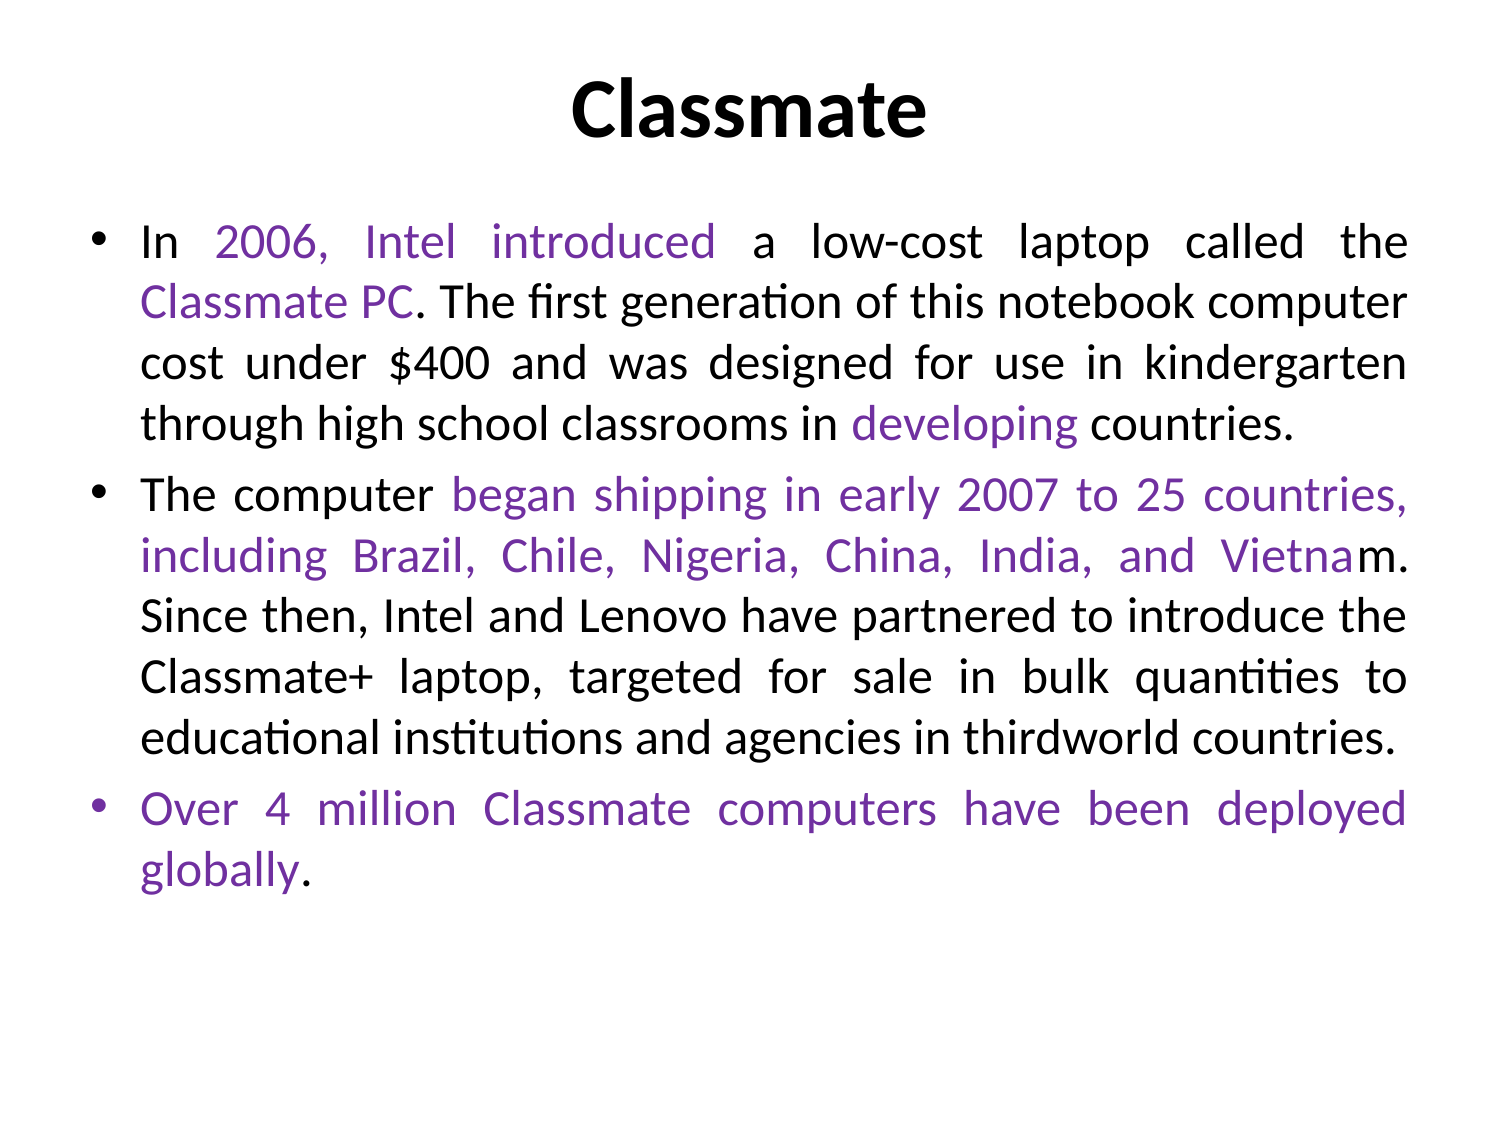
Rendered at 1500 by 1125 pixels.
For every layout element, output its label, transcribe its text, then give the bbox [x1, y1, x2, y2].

list In 2006, Intel introduced a low-cost laptop called the Classmate PC. The first generation of this notebook computer cost under $400 and was designed for use in kindergarten through high school classrooms in developing countries. The computer began shipping in early 2007 to 25 countries, including Brazil, Chile, Nigeria, China, India, and Vietnam. Since then, Intel and Lenovo have partnered to introduce the Classmate+ laptop, targeted for sale in bulk quantities to educational institutions and agencies in thirdworld countries. Over 4 million Classmate computers have been deployed globally. [75, 200, 1425, 1005]
title Classmate [75, 45, 1425, 163]
